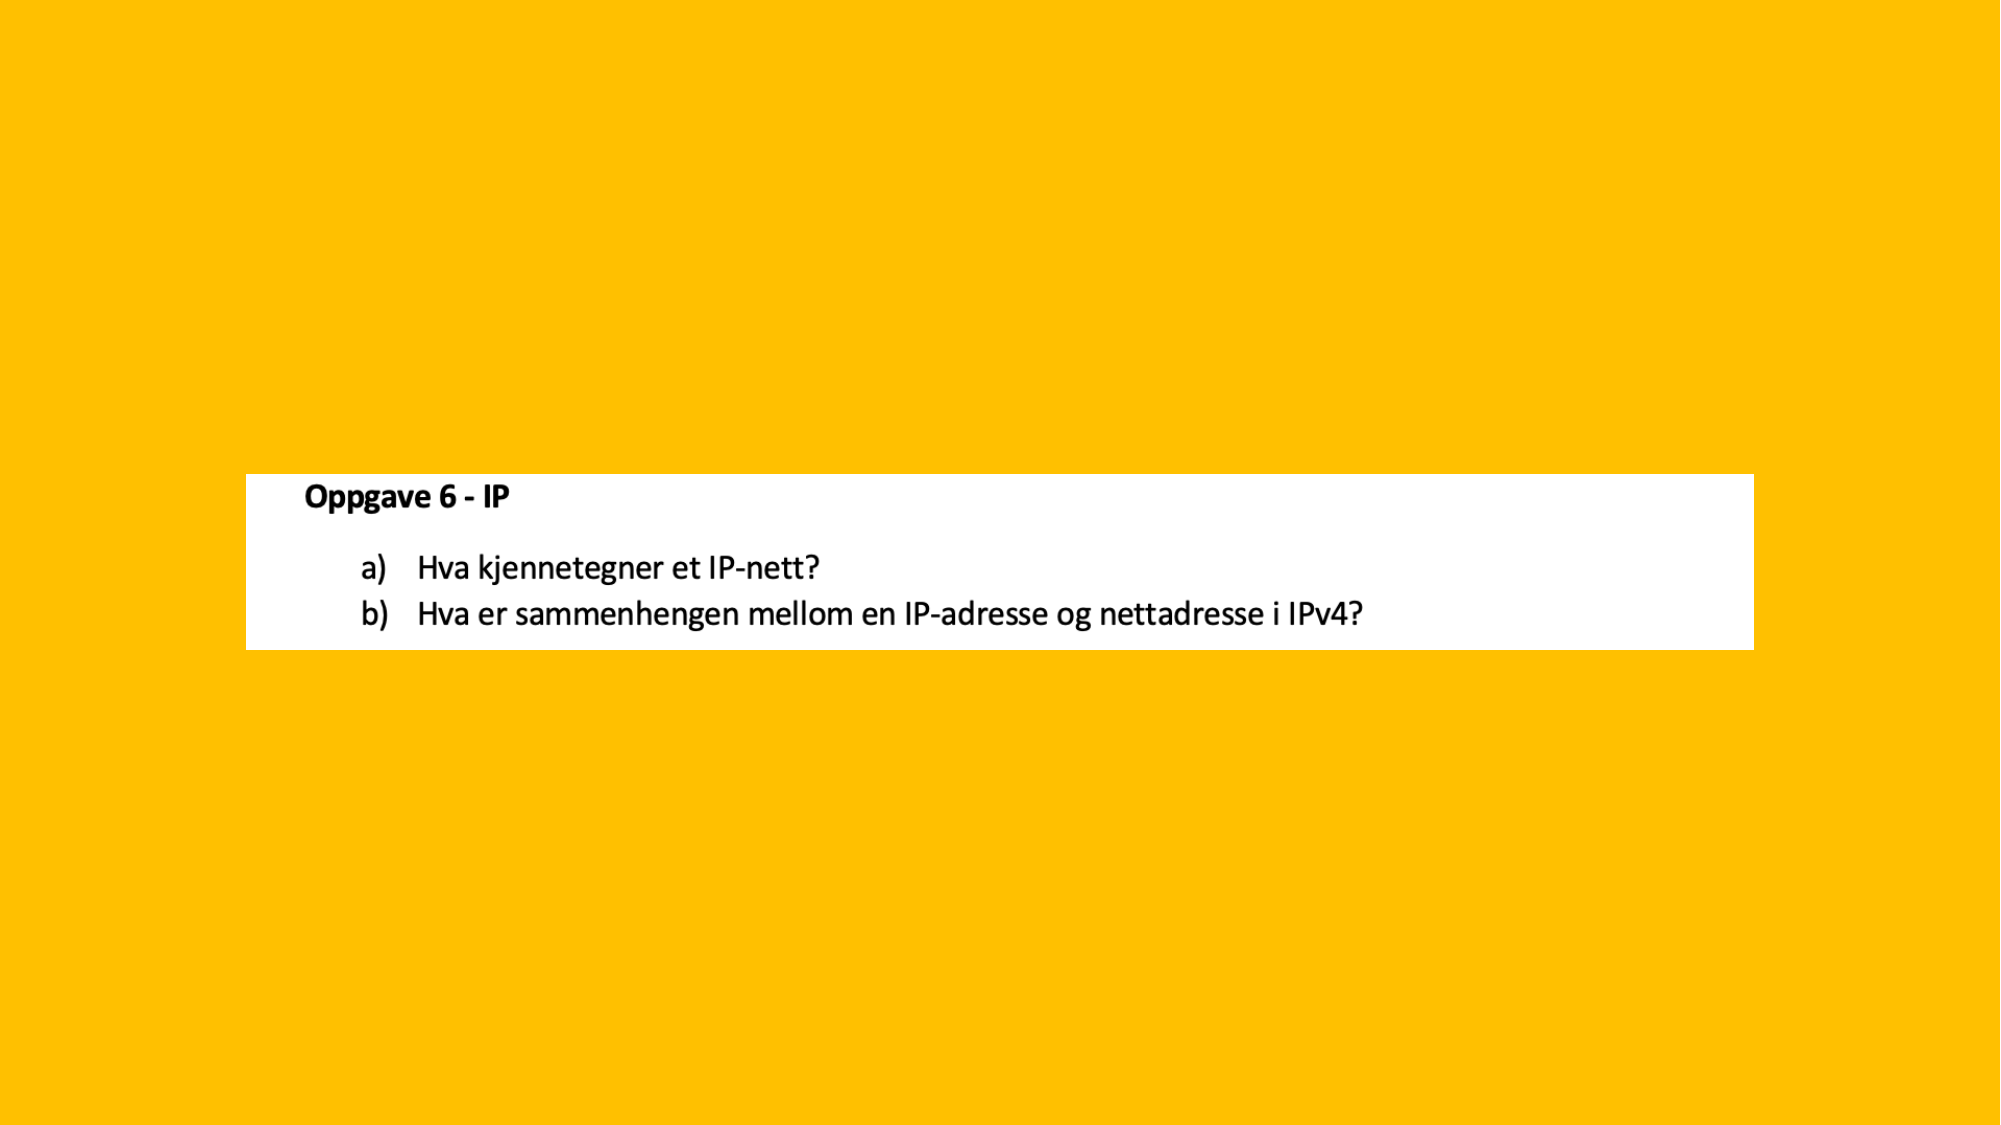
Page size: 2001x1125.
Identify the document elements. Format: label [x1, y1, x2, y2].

picture [246, 474, 1754, 650]
